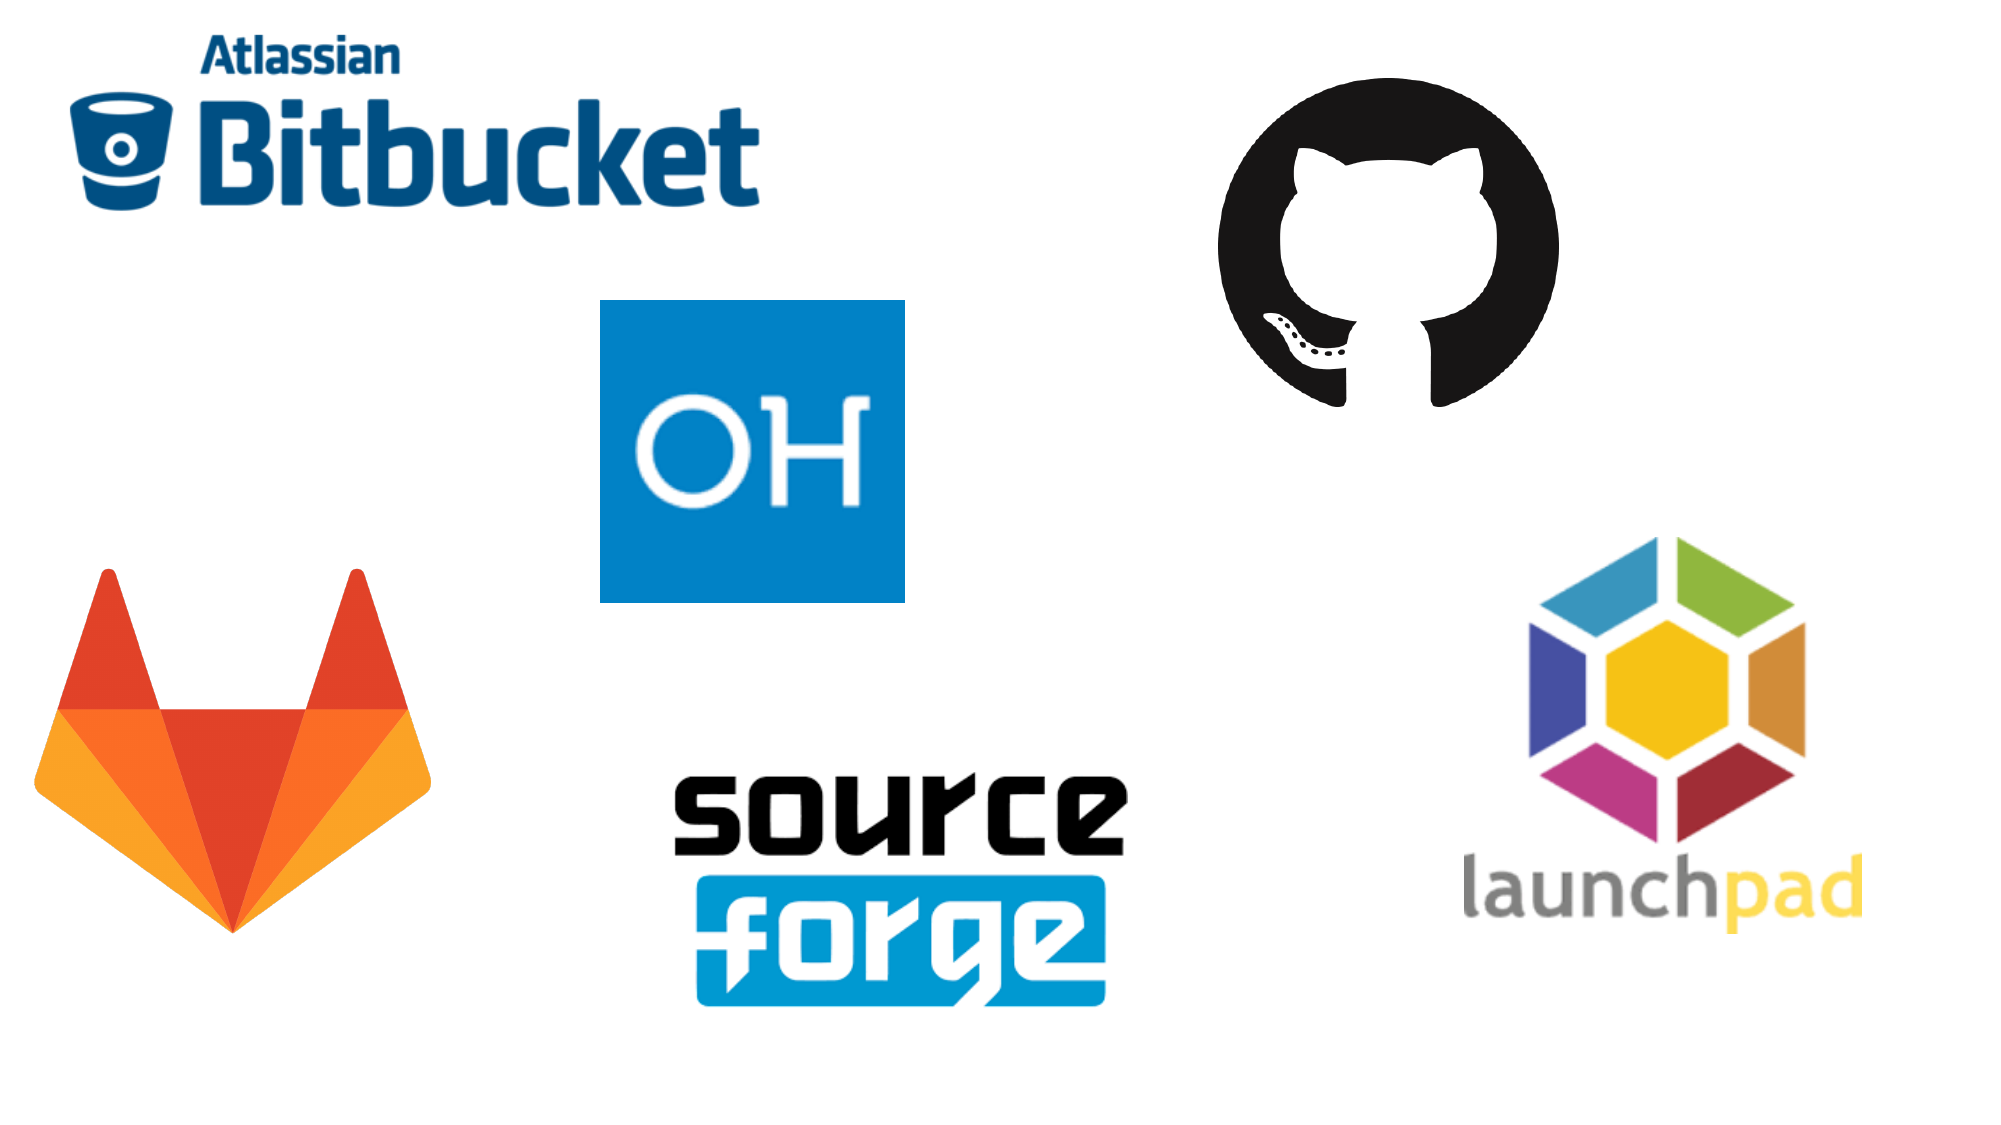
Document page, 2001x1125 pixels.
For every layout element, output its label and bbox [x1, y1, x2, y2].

picture [1464, 537, 1862, 934]
picture [636, 393, 753, 509]
picture [673, 771, 1128, 1008]
picture [760, 392, 871, 509]
picture [1162, 17, 1615, 470]
list [0, 0, 834, 263]
picture [34, 568, 431, 934]
